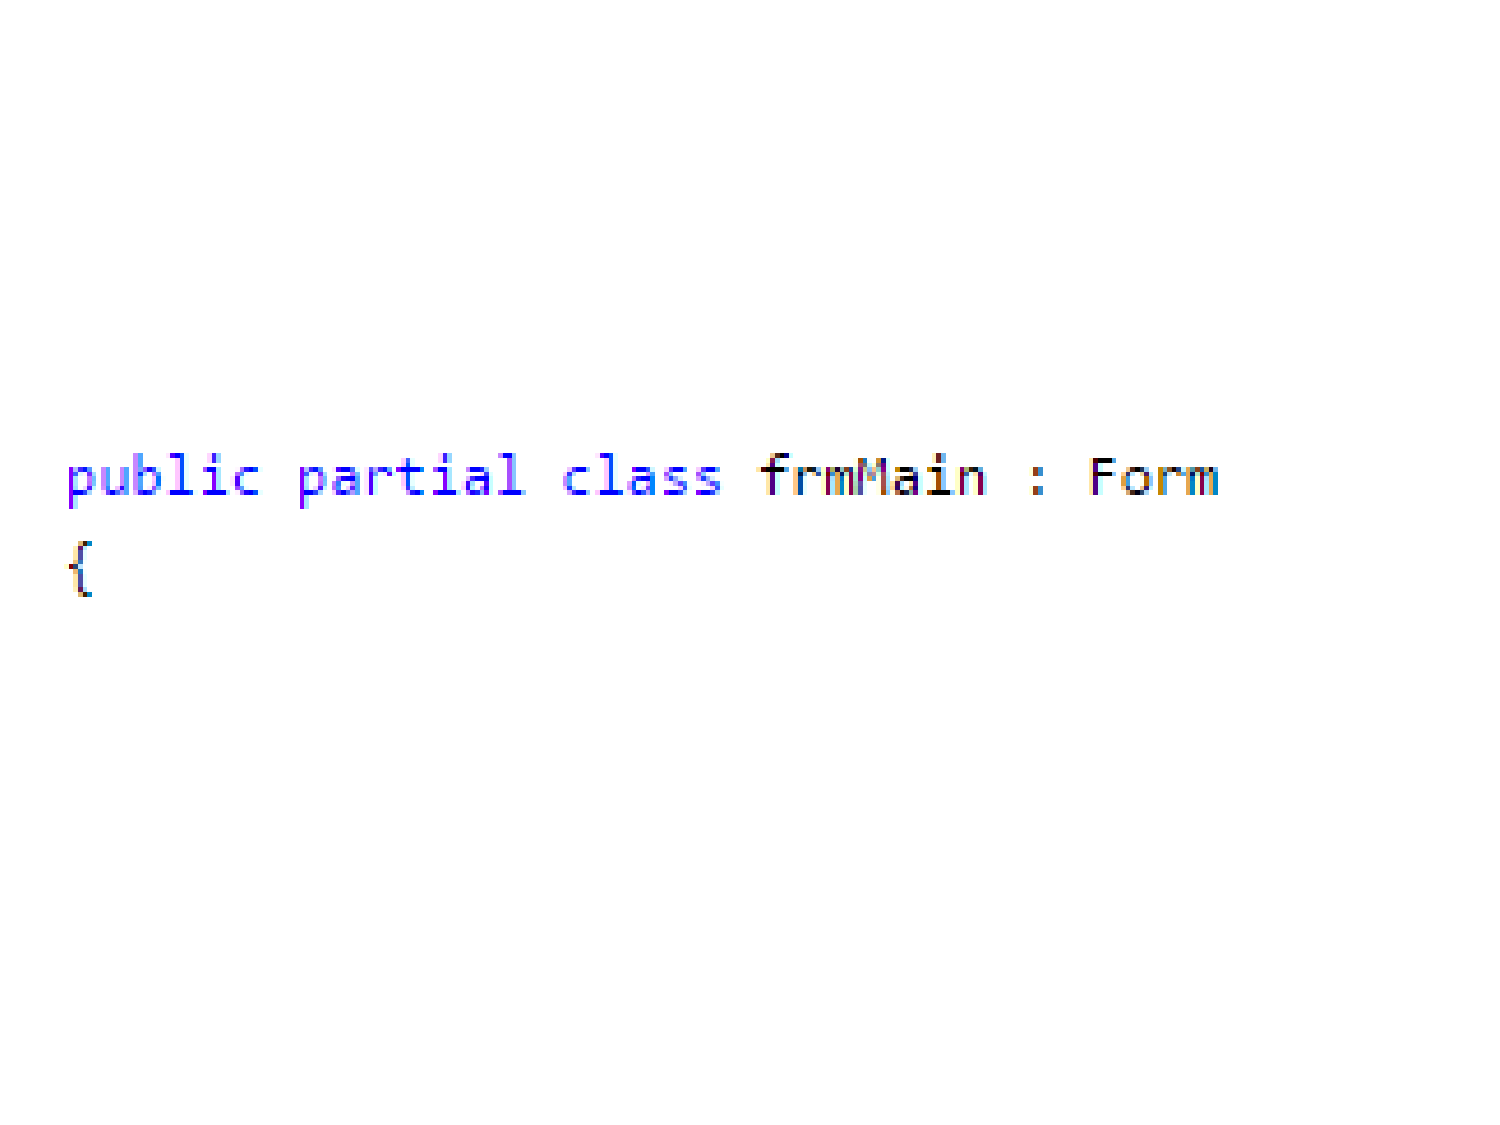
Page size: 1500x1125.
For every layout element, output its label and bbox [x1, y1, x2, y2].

list [0, 426, 1500, 699]
